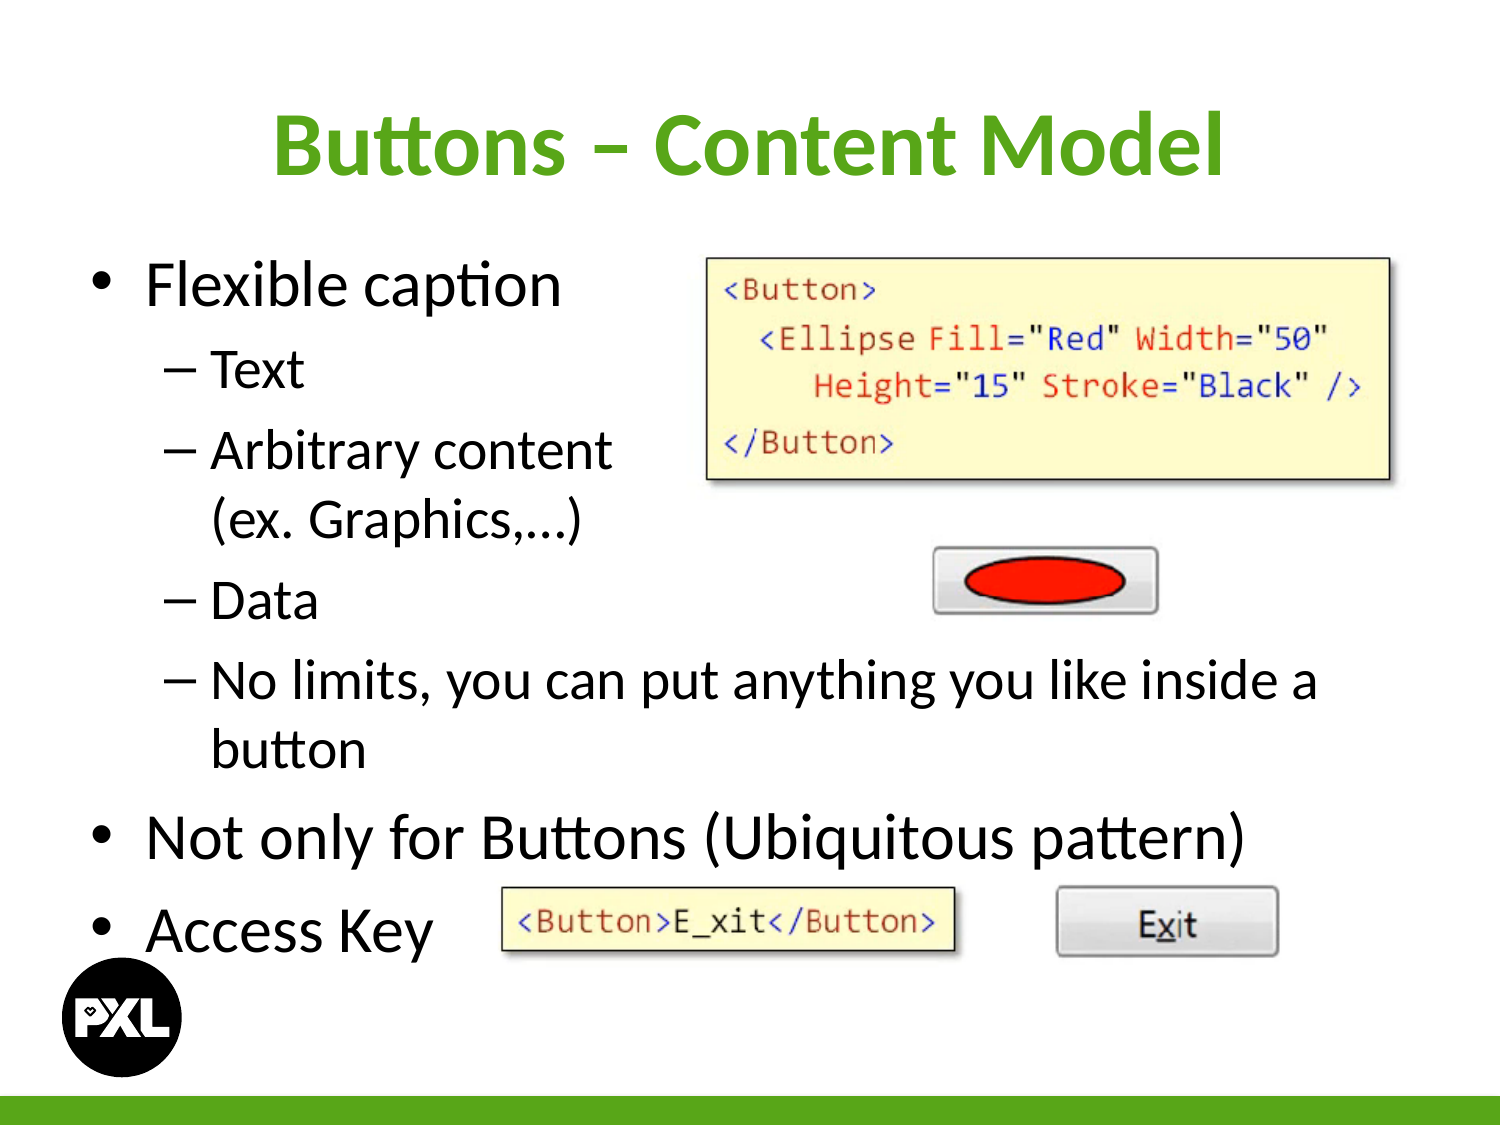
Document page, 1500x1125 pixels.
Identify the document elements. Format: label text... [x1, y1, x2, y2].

list Flexible caption Text Arbitrary content (ex. Graphics,…) Data No limits, you can put anything you like inside a button Not only for Buttons (Ubiquitous pattern) Access Key [75, 232, 1425, 975]
picture [489, 876, 1297, 980]
title Buttons – Content Model [75, 45, 1425, 232]
picture [674, 231, 1426, 631]
